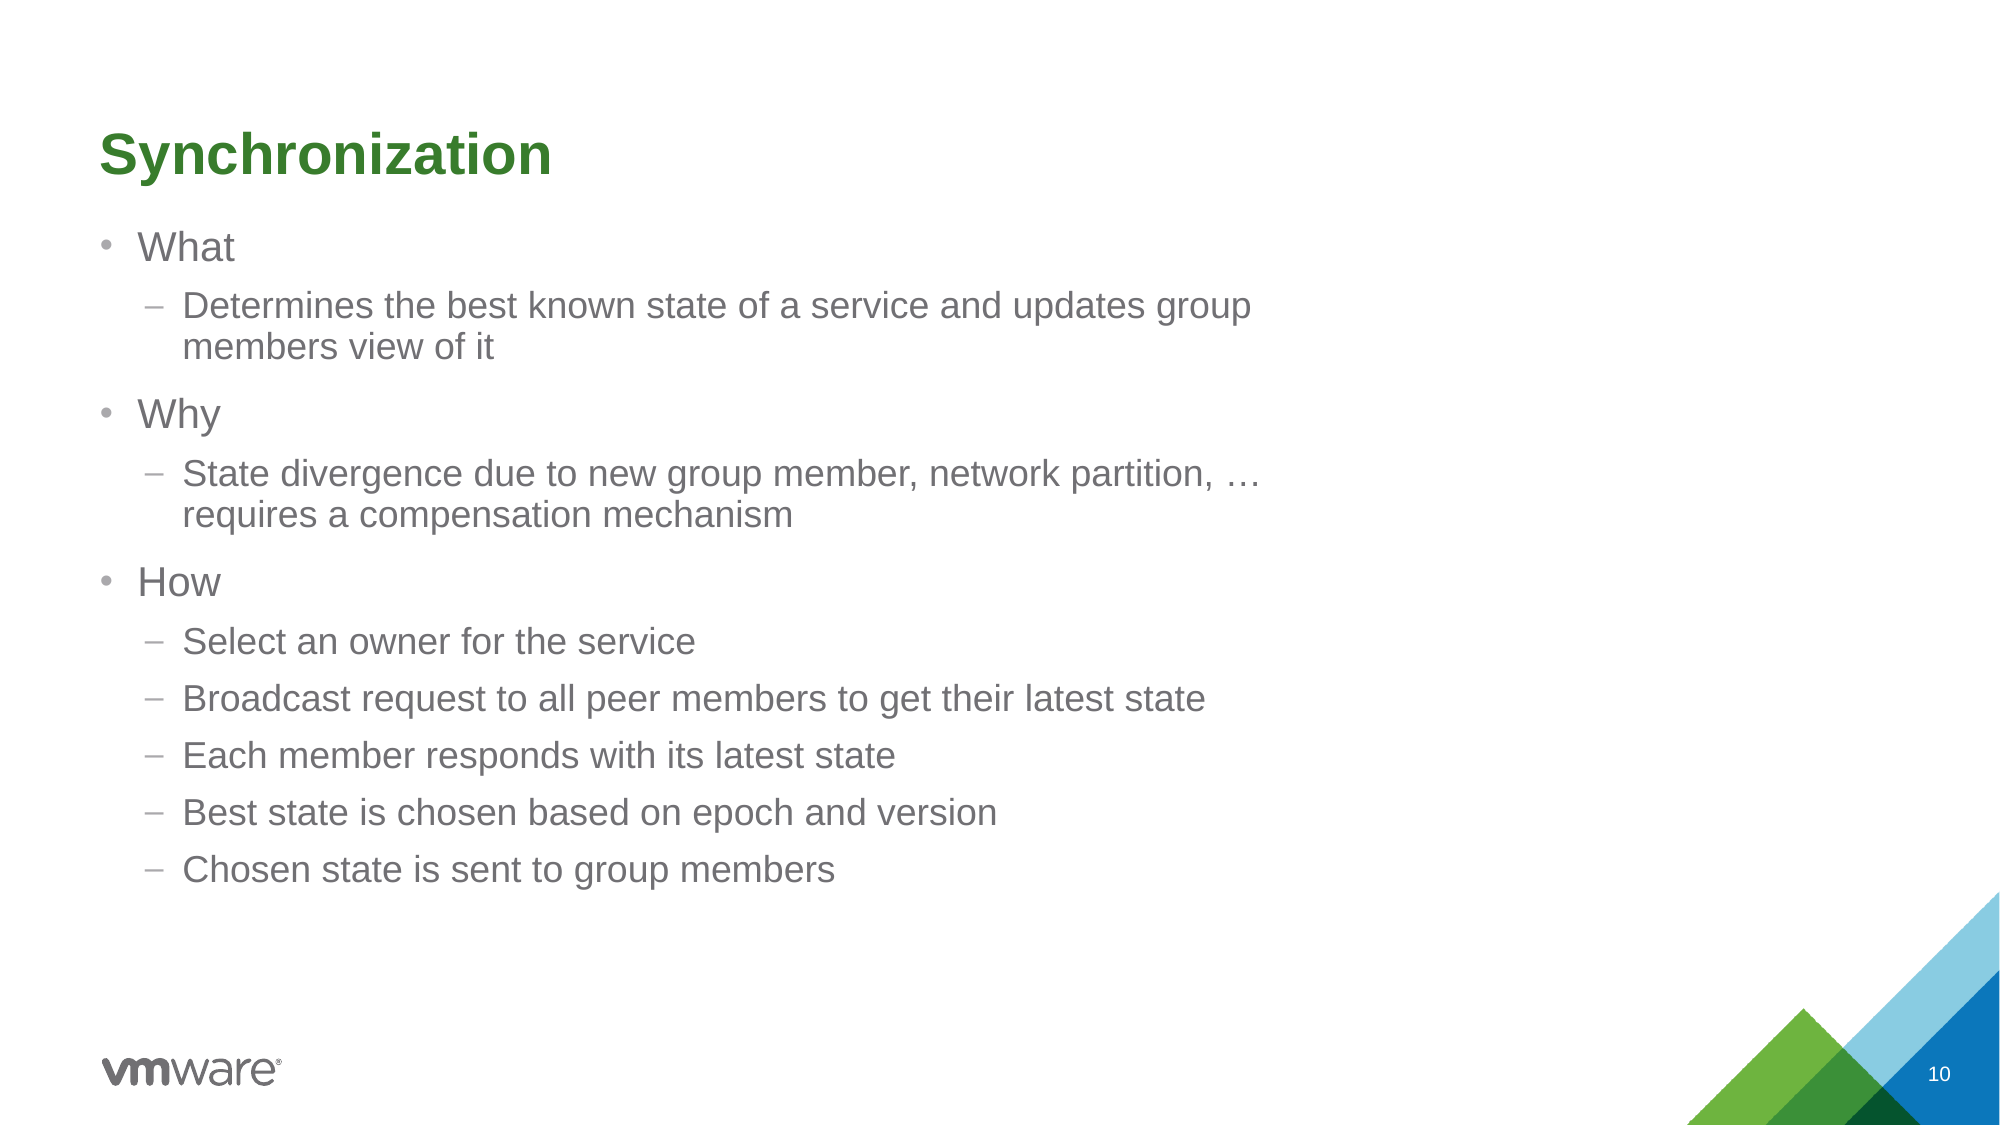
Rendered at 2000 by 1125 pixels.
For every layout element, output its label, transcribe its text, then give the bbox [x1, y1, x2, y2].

picture [1674, 887, 2000, 1125]
list What Determines the best known state of a service and updates group members view of it Why State divergence due to new group member, network partition, … requires a compensation mechanism How Select an owner for the service Broadcast request to all peer members to get their latest state Each member responds with its latest state Best state is chosen based on epoch and version Chosen state is sent to group members [99, 224, 1296, 988]
slide_number 10 [1902, 1060, 1977, 1085]
title Synchronization [99, 54, 1900, 188]
